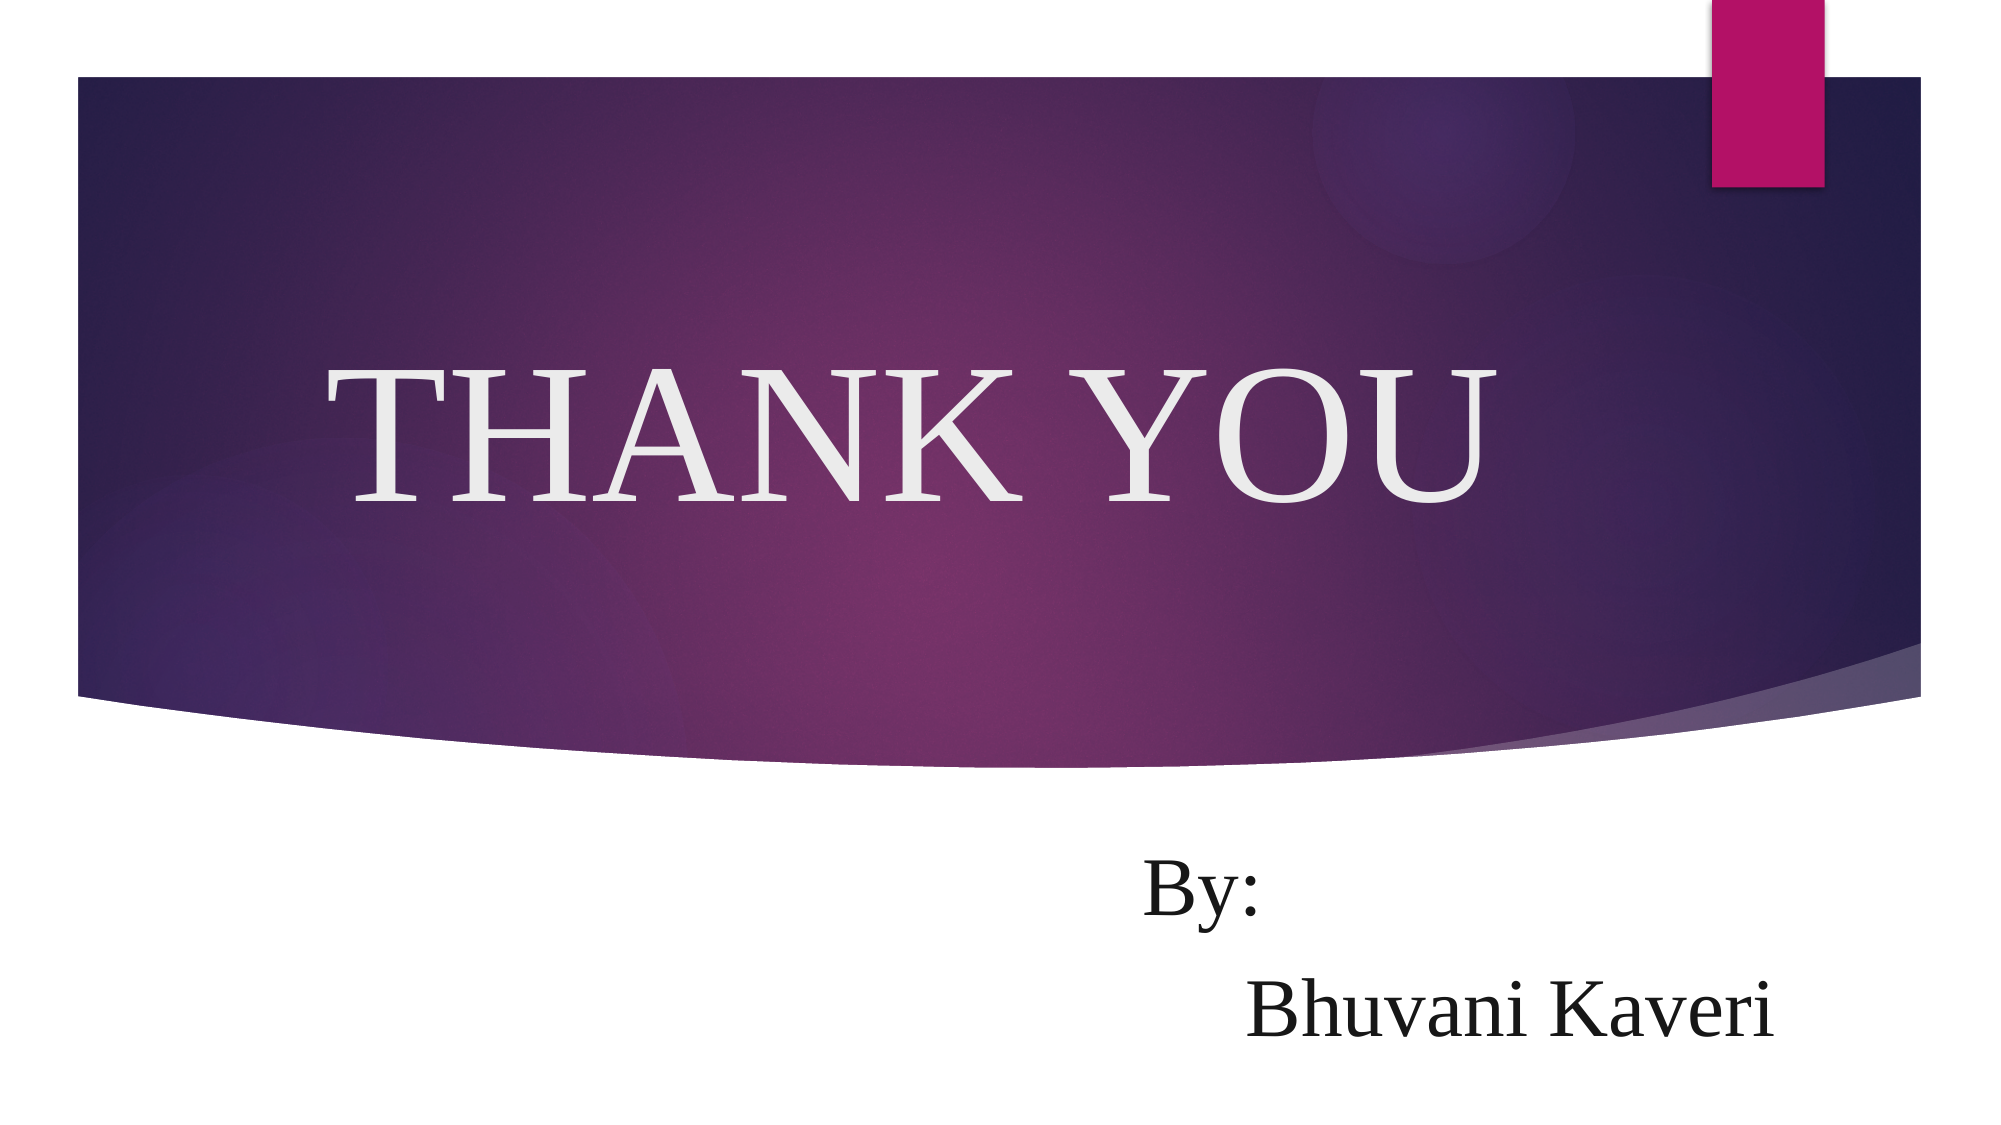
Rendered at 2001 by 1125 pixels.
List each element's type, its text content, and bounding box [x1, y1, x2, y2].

list By: Bhuvani Kaveri [1127, 824, 1893, 1095]
title THANK YOU [189, 212, 1638, 549]
